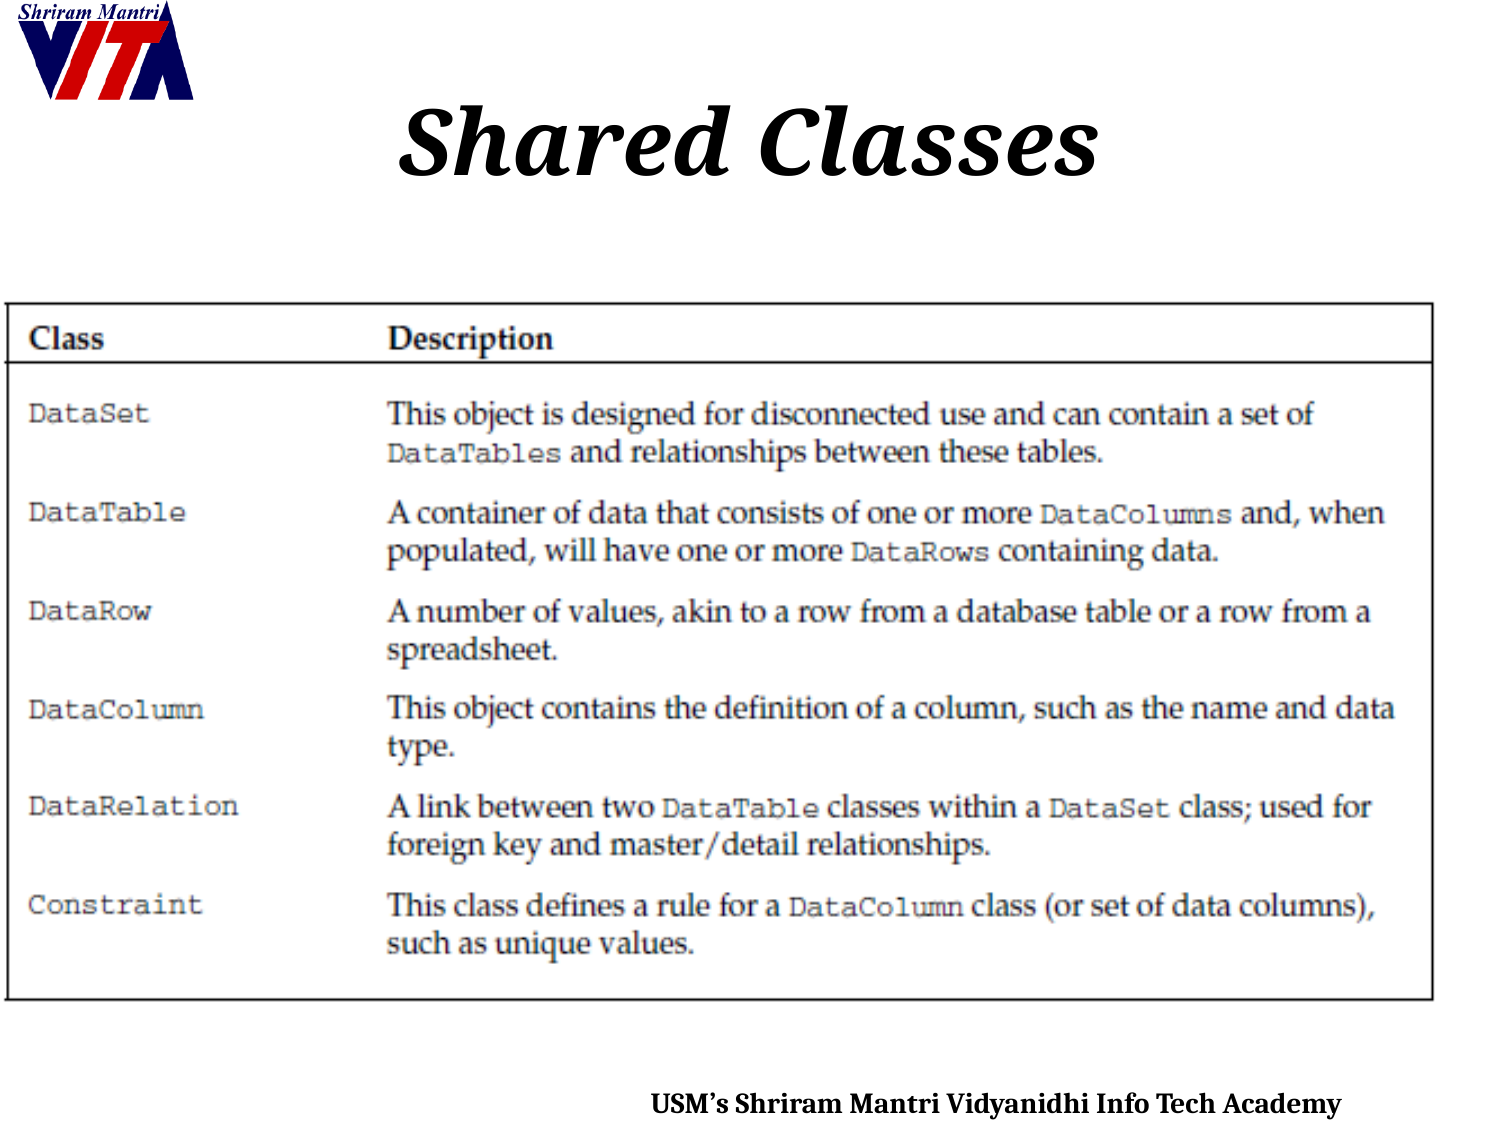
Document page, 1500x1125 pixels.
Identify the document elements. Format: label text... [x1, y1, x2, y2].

picture [0, 0, 211, 120]
title Shared Classes [75, 45, 1425, 233]
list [0, 249, 1442, 1026]
